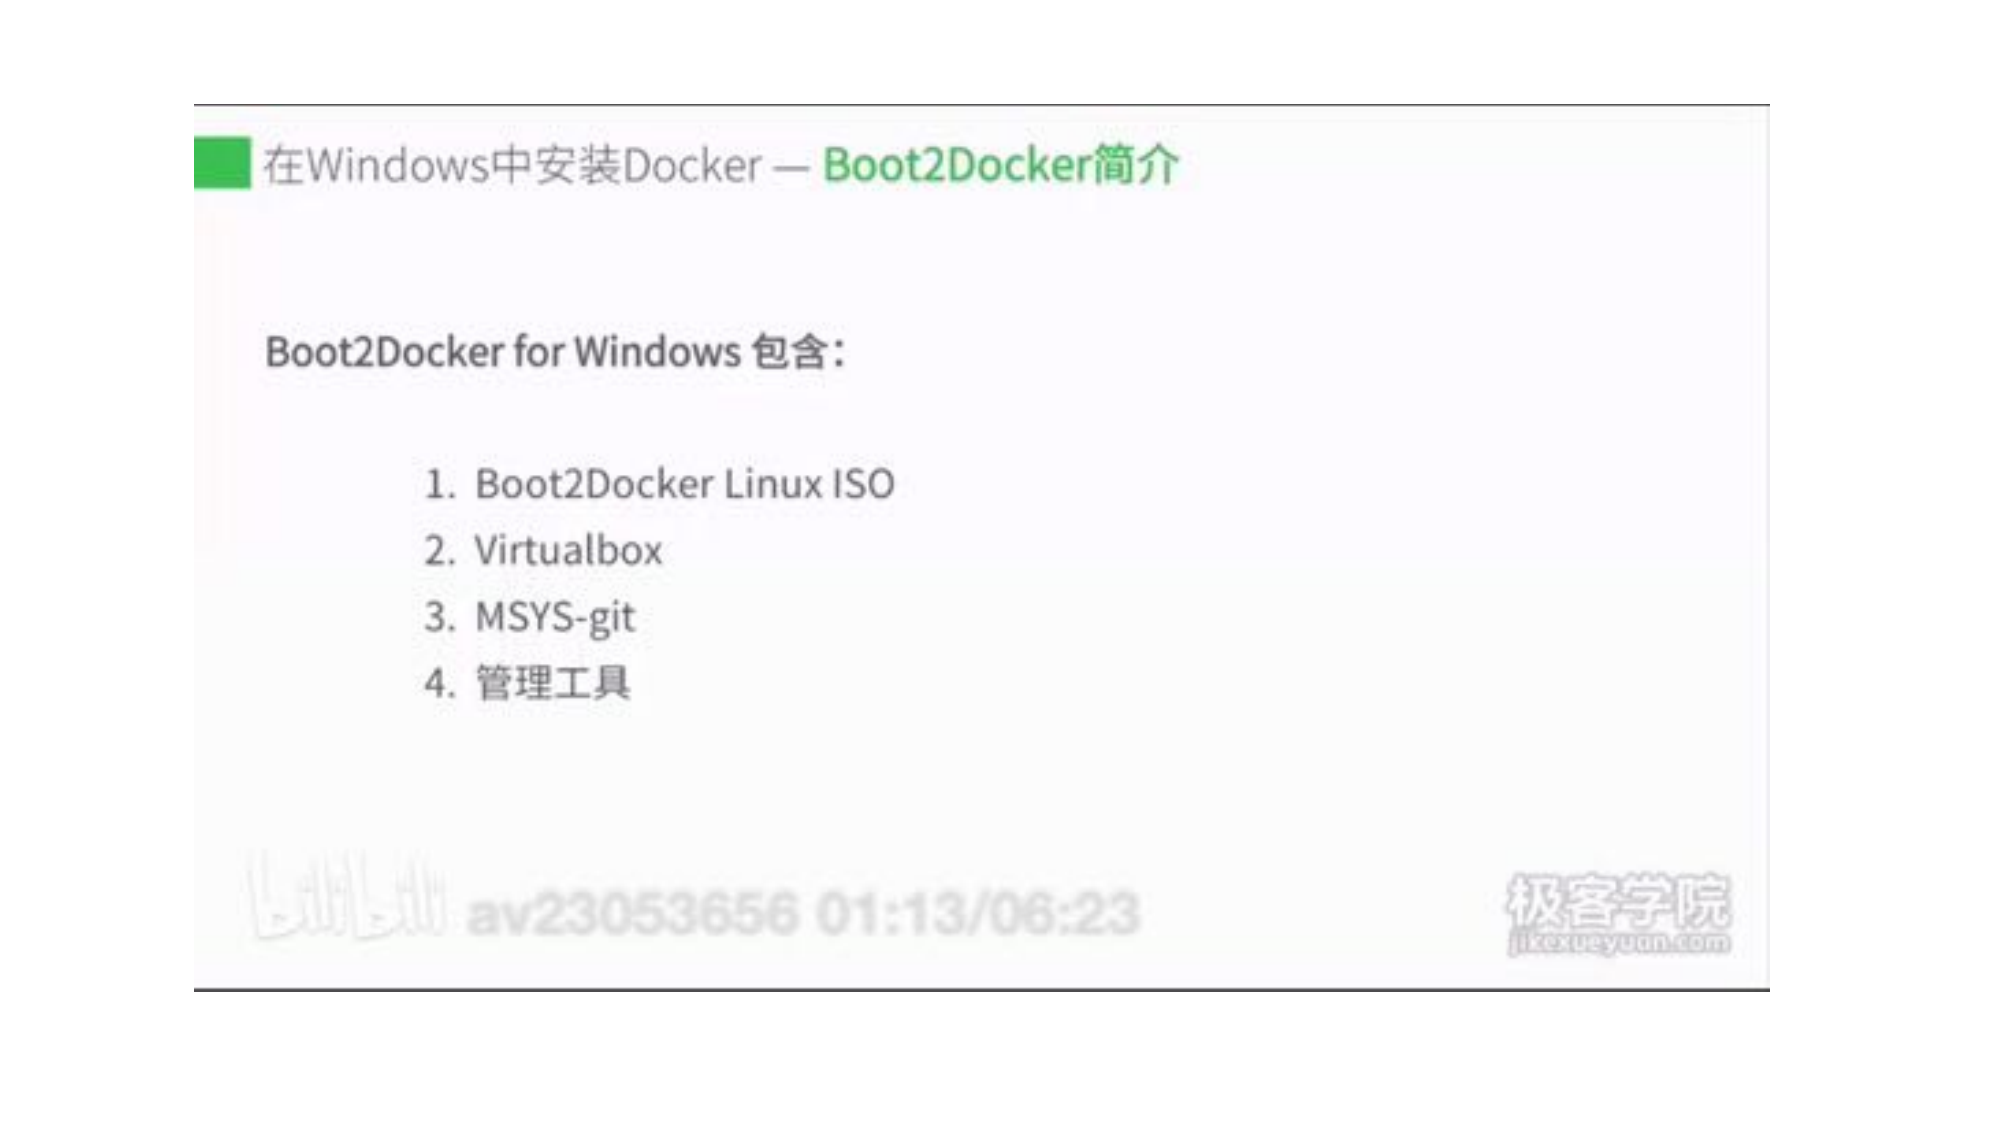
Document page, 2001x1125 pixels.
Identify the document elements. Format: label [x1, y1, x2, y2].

picture [194, 104, 1770, 992]
